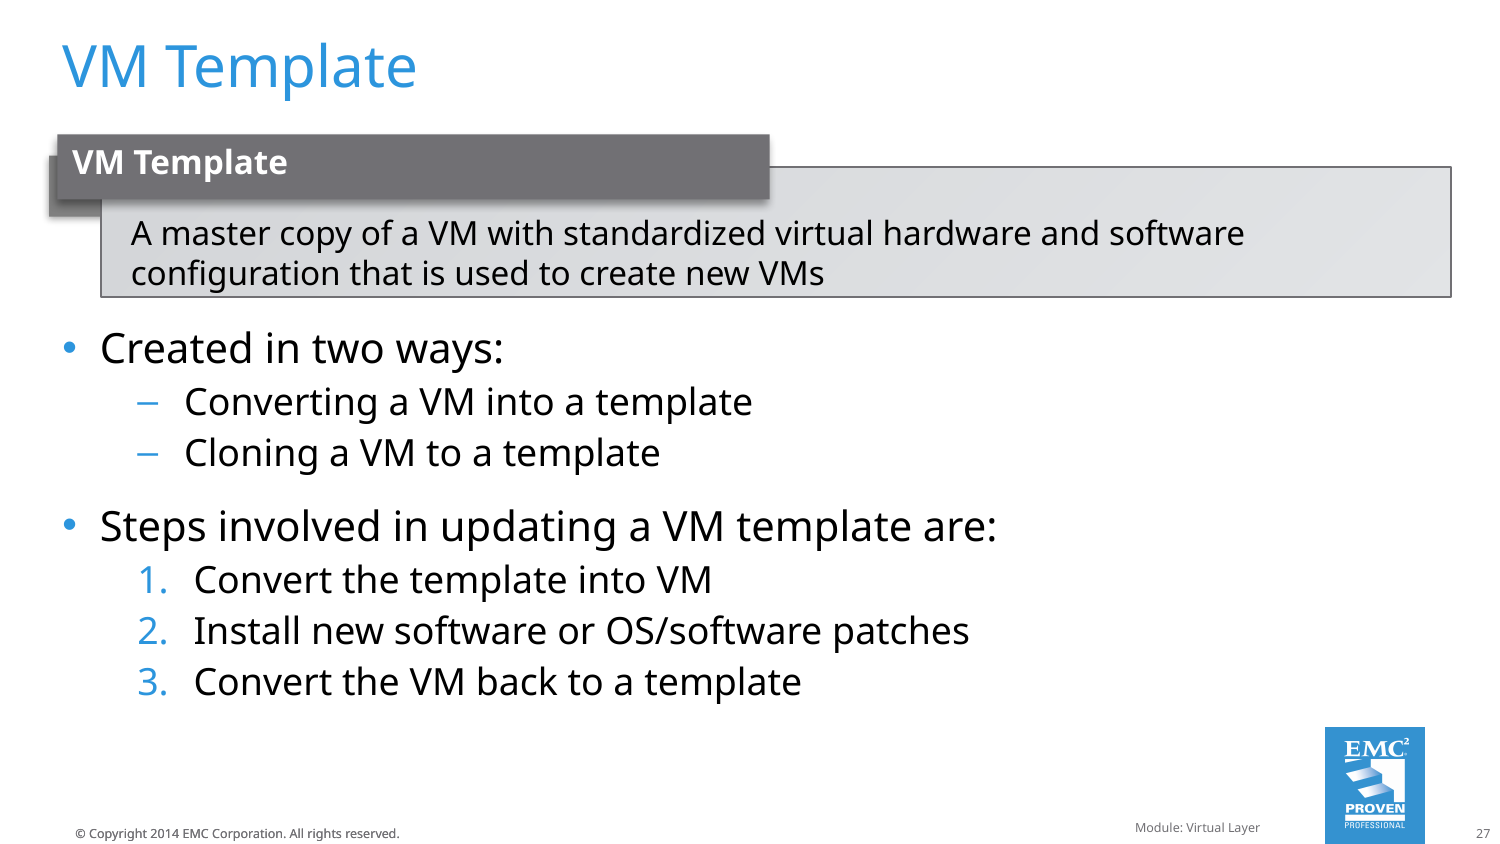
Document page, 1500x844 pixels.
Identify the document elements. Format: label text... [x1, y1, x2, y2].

title VM Template [62, 37, 1450, 113]
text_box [56, 134, 1452, 298]
footer Module: Virtual Layer [425, 812, 1275, 835]
picture [1325, 727, 1425, 844]
list Created in two ways: Converting a VM into a template Cloning a VM to a template Steps involved in updating a VM template are: Convert the template into VM Install new software or OS/software patches Convert the VM back to a template [62, 321, 1450, 722]
